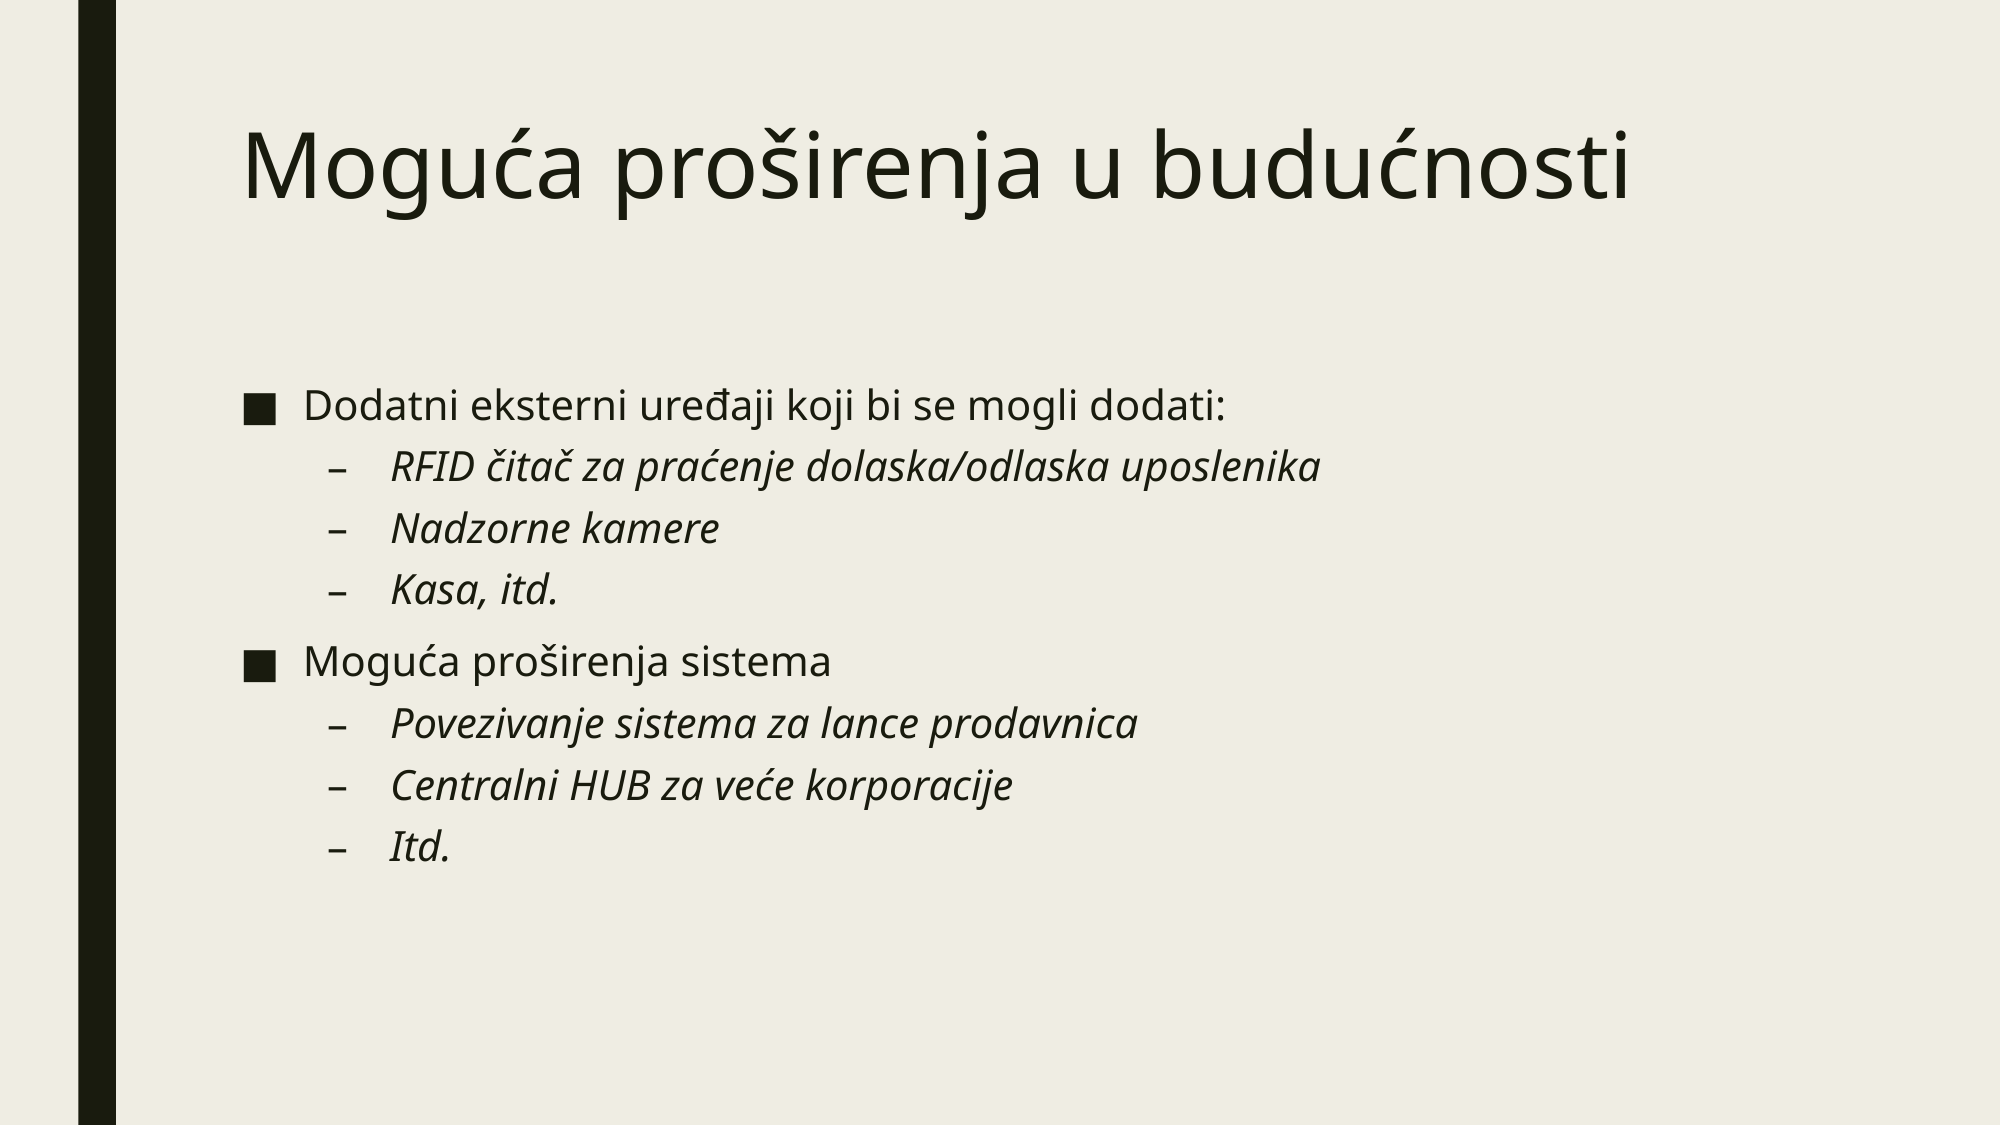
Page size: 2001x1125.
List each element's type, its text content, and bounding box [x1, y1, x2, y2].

title Moguća proširenja u budućnosti [225, 112, 1800, 357]
list Dodatni eksterni uređaji koji bi se mogli dodati: RFID čitač za praćenje dolaska/odlaska uposlenika Nadzorne kamere Kasa, itd. Moguća proširenja sistema Povezivanje sistema za lance prodavnica Centralni HUB za veće korporacije Itd. [225, 375, 1800, 963]
